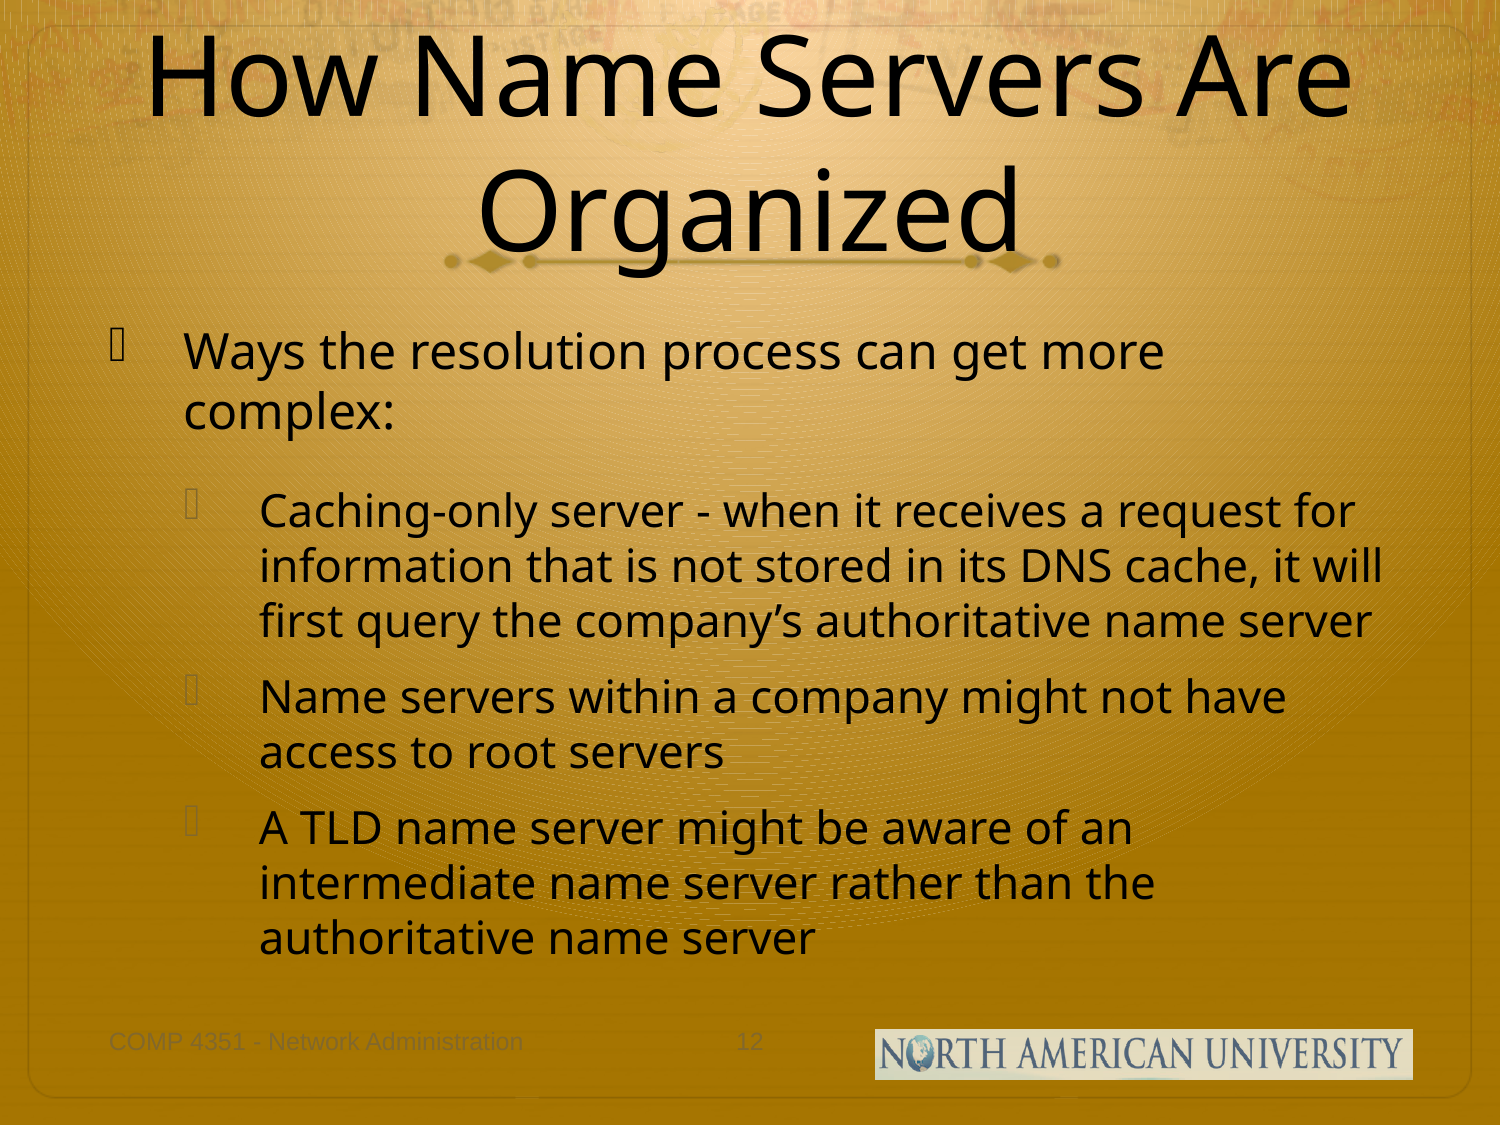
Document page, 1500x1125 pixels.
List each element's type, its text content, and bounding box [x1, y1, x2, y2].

slide_number 12 [663, 1010, 837, 1071]
list Ways the resolution process can get more complex: Caching-only server - when it receives a request for information that is not stored in its DNS cache, it will first query the company’s authoritative name server Name servers within a company might not have access to root servers A TLD name server might be aware of an intermediate name server rather than the authoritative name server [93, 312, 1407, 988]
title How Name Servers Are Organized [93, 45, 1407, 233]
footer COMP 4351 - Network Administration [93, 1010, 619, 1071]
picture [0, 0, 1500, 1125]
